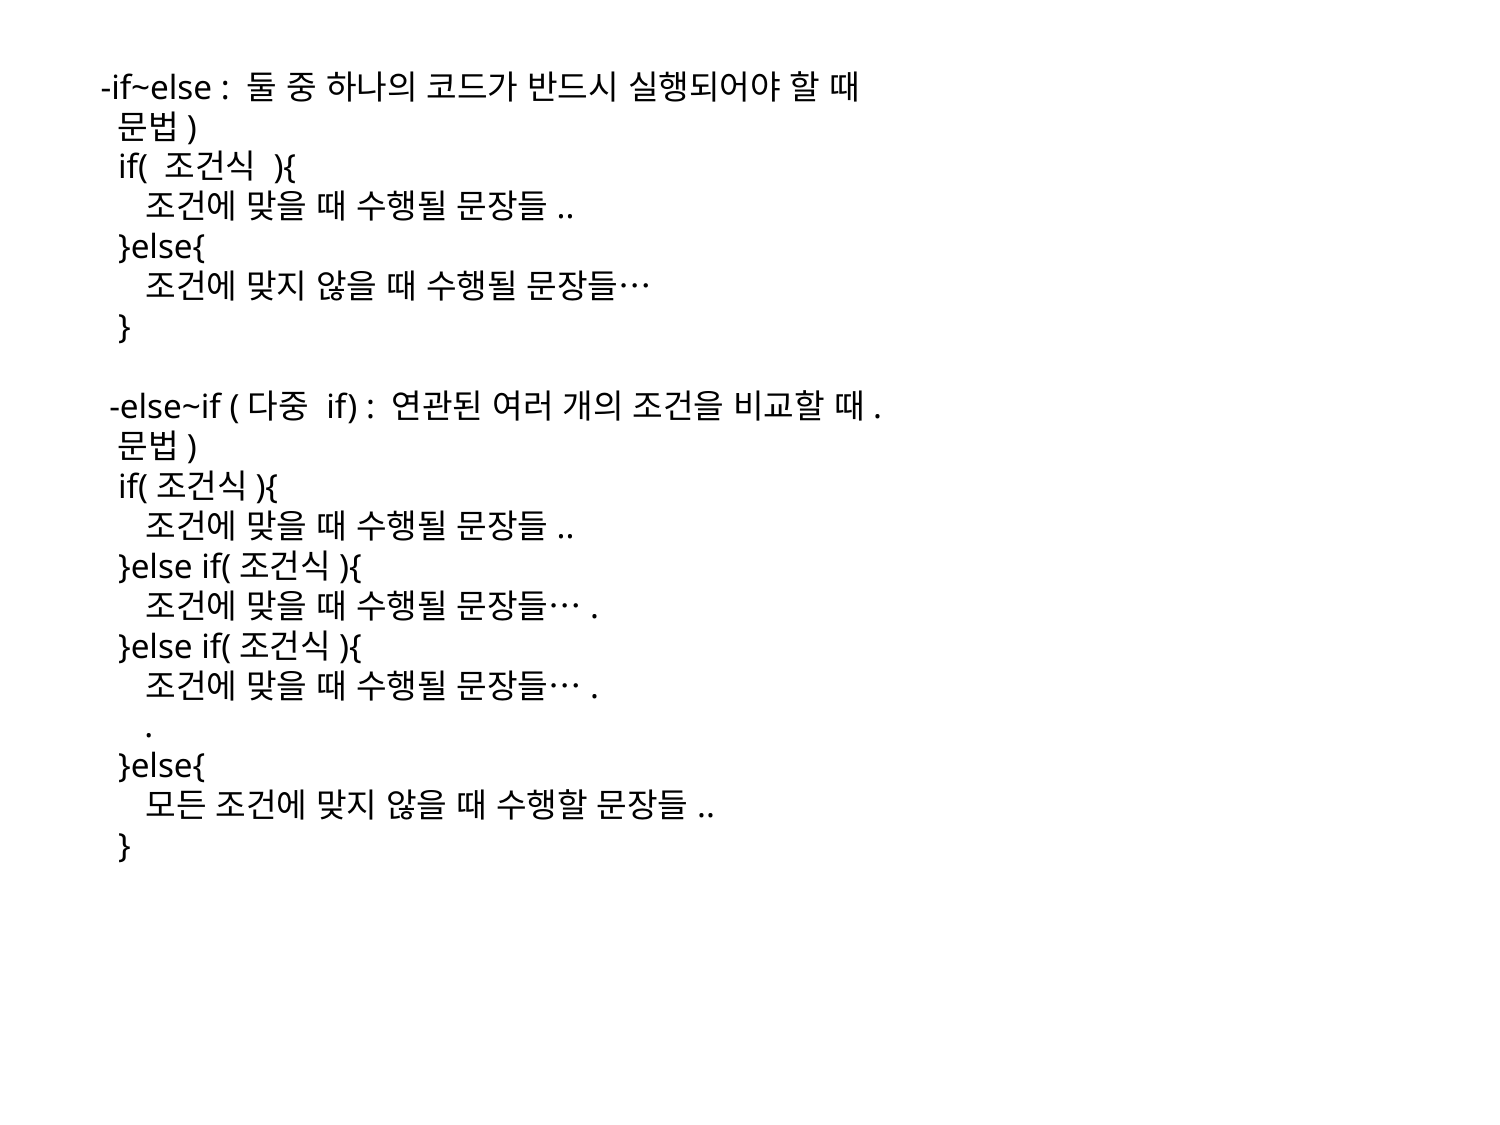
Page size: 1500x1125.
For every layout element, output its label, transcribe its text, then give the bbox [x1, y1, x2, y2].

text_box -if~else : 둘 중 하나의 코드가 반드시 실행되어야 할 때 문법) if( 조건식 ){ 조건에 맞을 때 수행될 문장들.. }else{ 조건에 맞지 않을 때 수행될 문장들… } -else~if (다중 if) : 연관된 여러 개의 조건을 비교할 때. 문법) if(조건식){ 조건에 맞을 때 수행될 문장들.. }else if(조건식){ 조건에 맞을 때 수행될 문장들…. }else if(조건식){ 조건에 맞을 때 수행될 문장들…. . }else{ 모든 조건에 맞지 않을 때 수행할 문장들.. } [85, 58, 898, 952]
